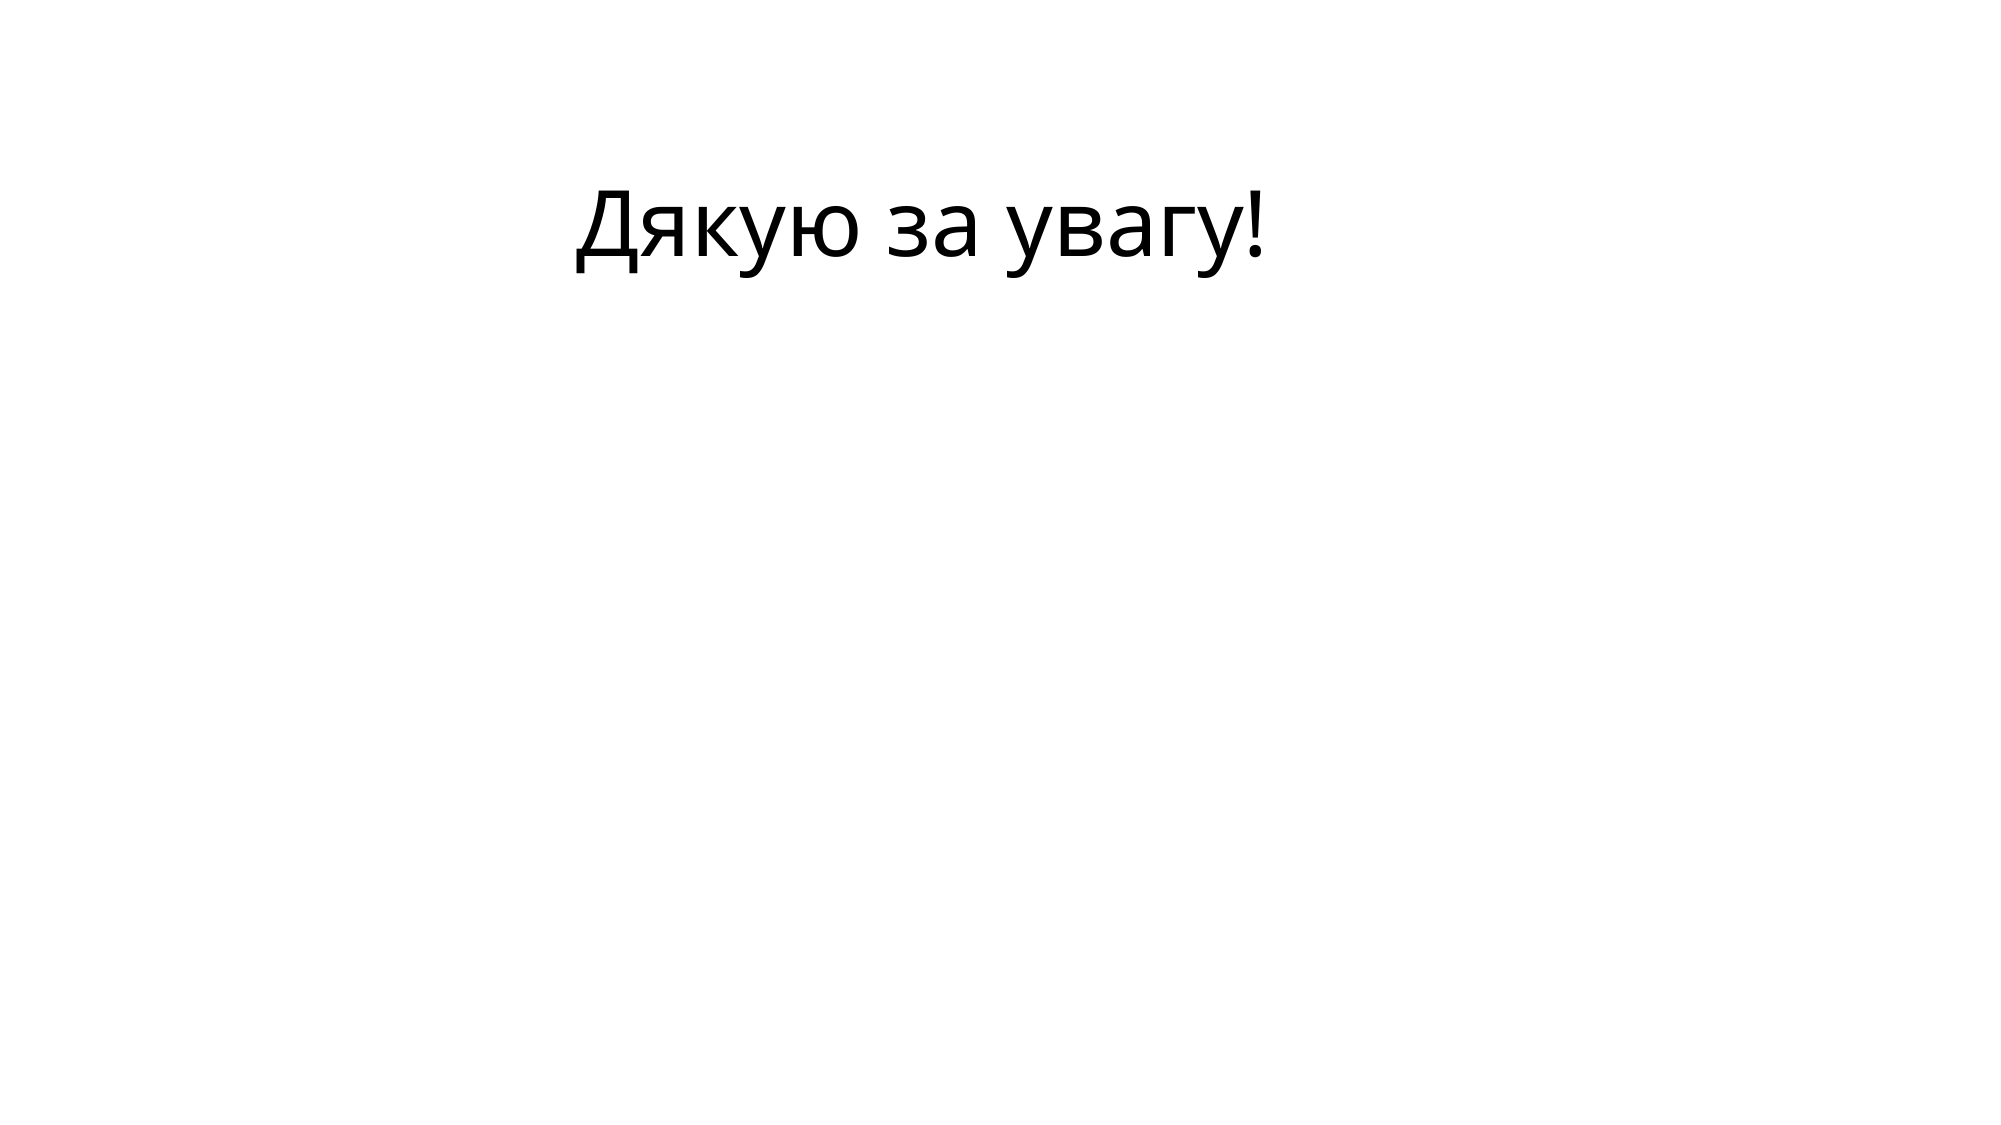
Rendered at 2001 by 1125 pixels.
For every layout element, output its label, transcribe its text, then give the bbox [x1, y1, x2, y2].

title Дякую за увагу! [561, 117, 2000, 336]
